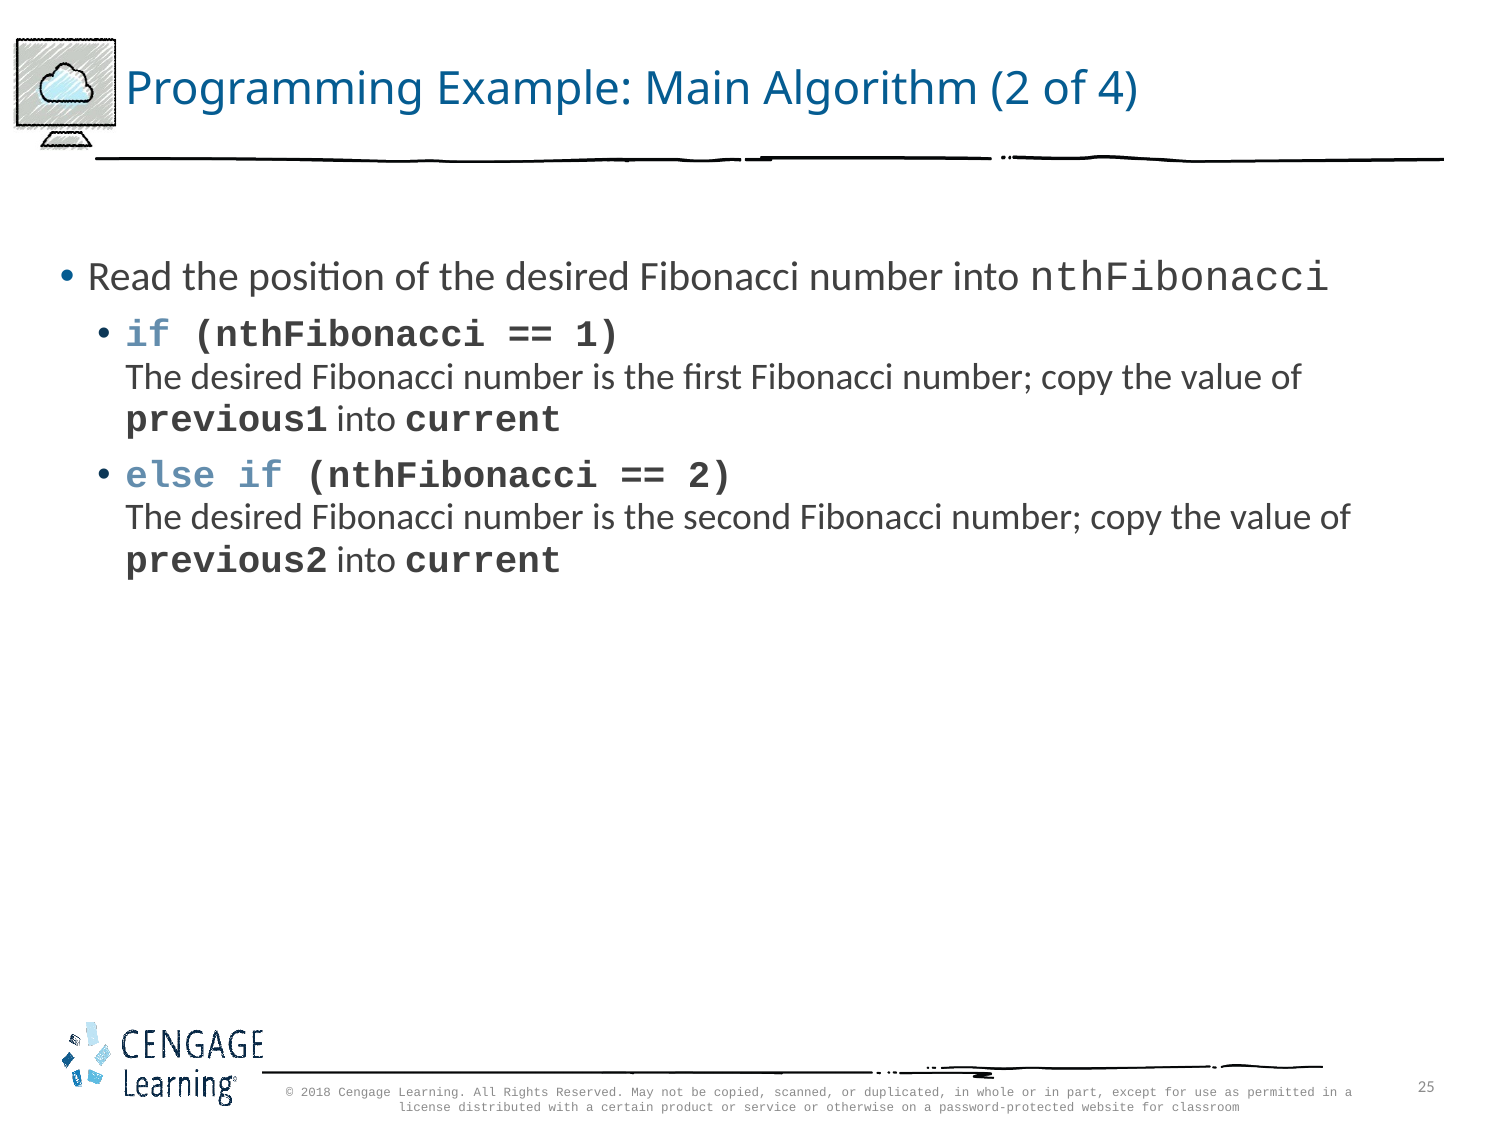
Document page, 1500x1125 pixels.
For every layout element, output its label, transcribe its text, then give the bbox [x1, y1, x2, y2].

picture [62, 1022, 1323, 1106]
title Programming Example: Main Algorithm (2 of 4) [125, 66, 1442, 116]
picture [13, 36, 117, 151]
footer © 2018 Cengage Learning. All Rights Reserved. May not be copied, scanned, or duplicated, in whole or in part, except for use as permitted in a license distributed with a certain product or service or otherwise on a password-protected website for classroom [262, 1079, 1375, 1120]
list Read the position of the desired Fibonacci number into nthFibonacci if (nthFibonacci == 1) The desired Fibonacci number is the first Fibonacci number; copy the value of previous1 into current else if (nthFibonacci == 2) The desired Fibonacci number is the second Fibonacci number; copy the value of previous2 into current [59, 252, 1441, 586]
picture [95, 155, 1444, 163]
